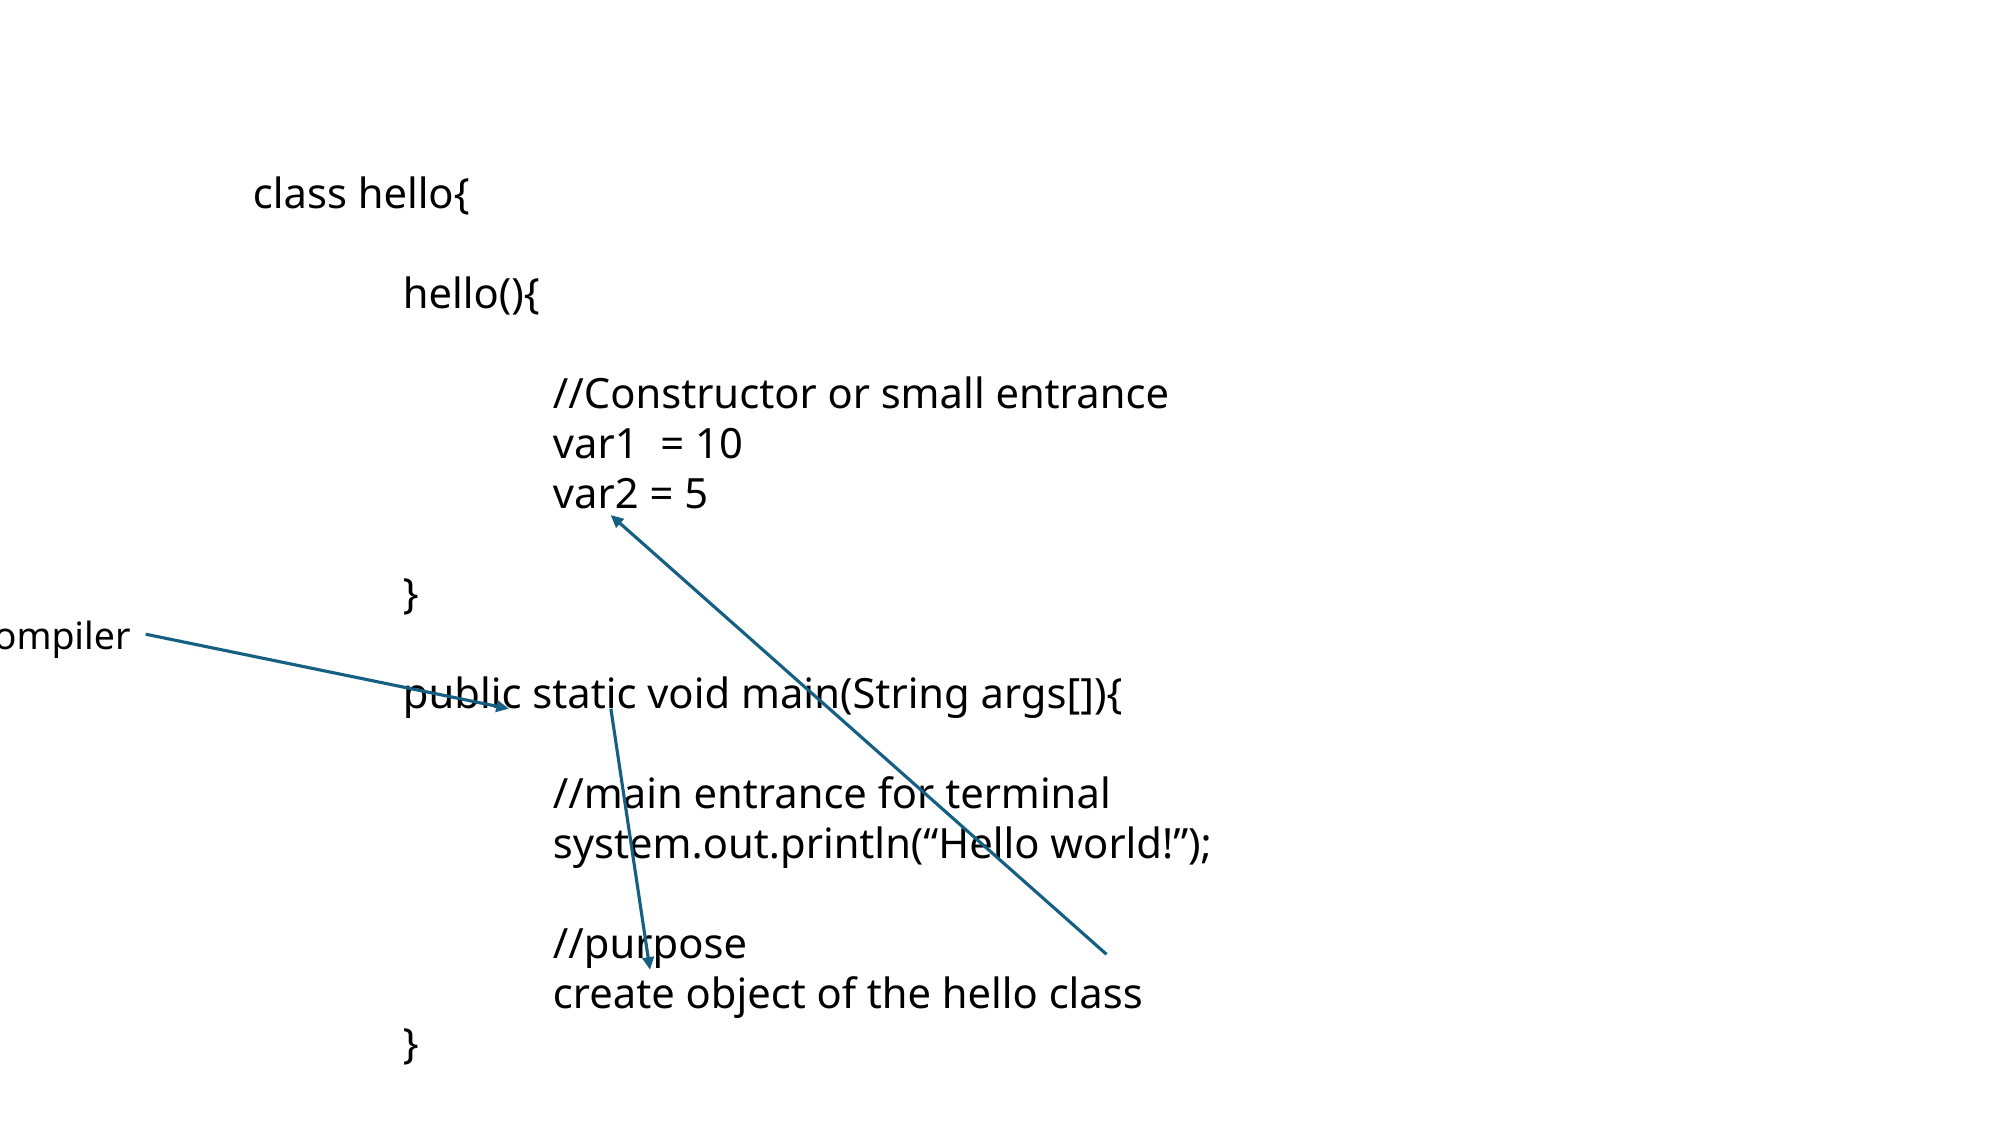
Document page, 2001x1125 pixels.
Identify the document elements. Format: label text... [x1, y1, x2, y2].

text_box JAVA Compiler [0, 604, 146, 665]
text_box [139, 634, 510, 710]
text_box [610, 955, 651, 971]
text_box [610, 514, 1107, 955]
text_box class hello{ hello(){ //Constructor or small entrance var1 = 10 var2 = 5 } public static void main(String args[]){ //main entrance for terminal system.out.println(“Hello world!”); //purpose create object of the hello class } } [238, 159, 1863, 1125]
